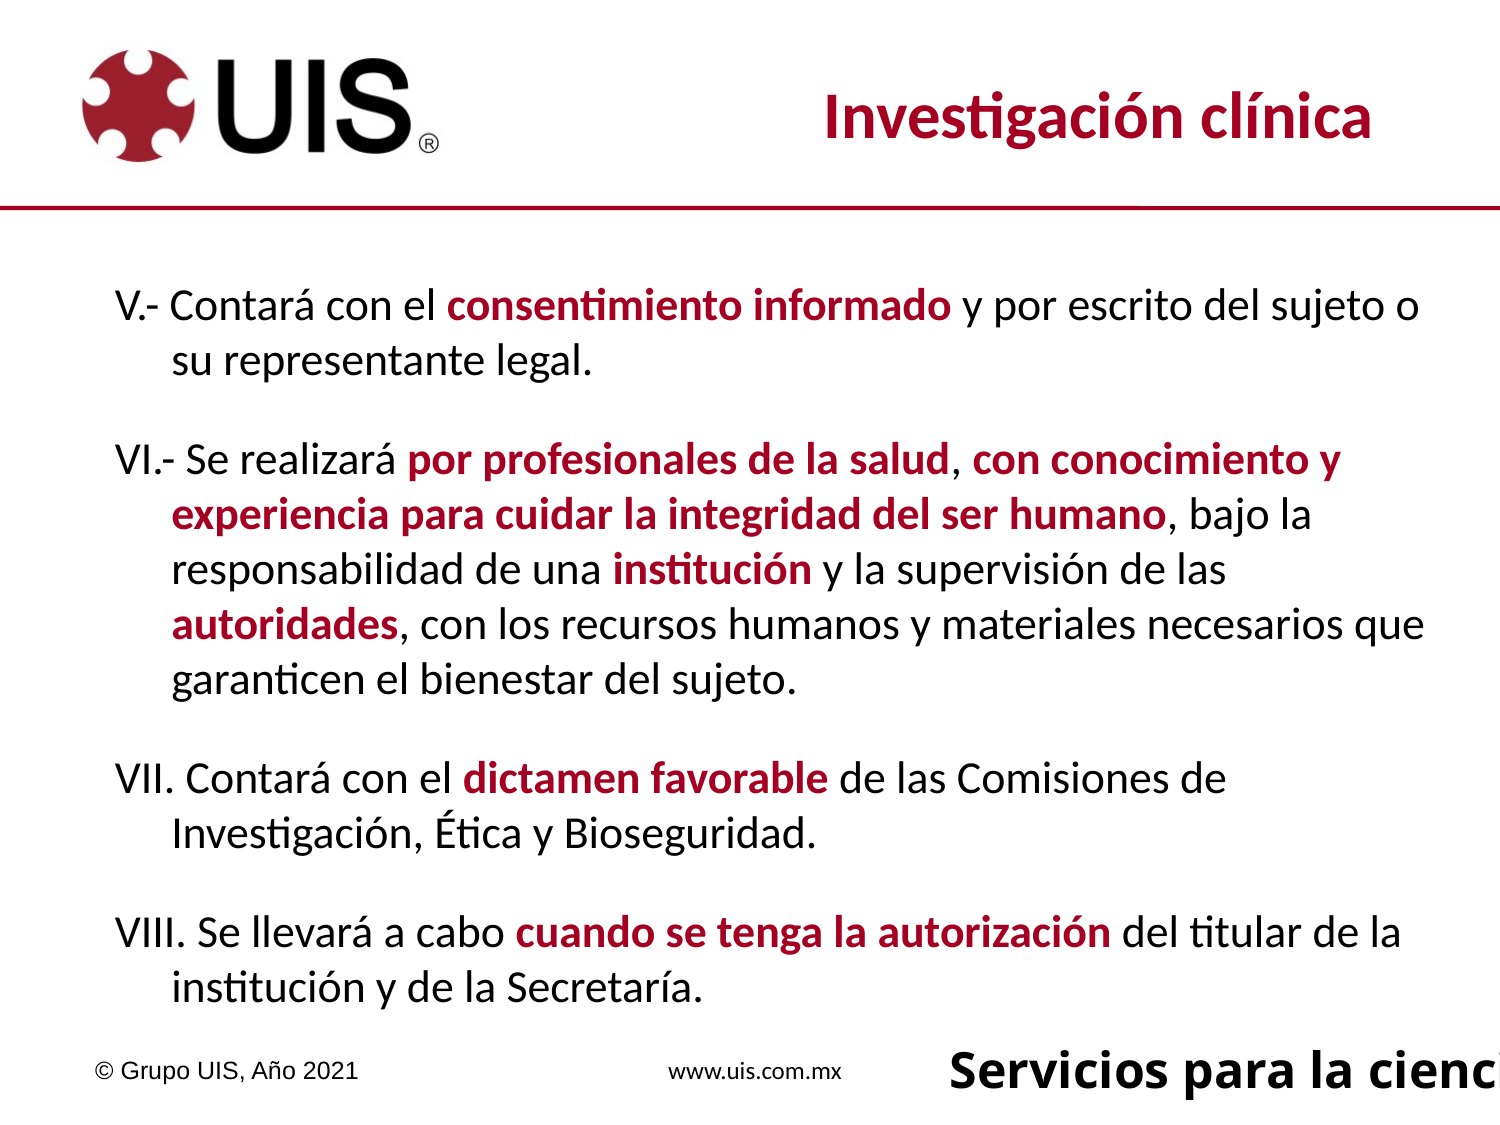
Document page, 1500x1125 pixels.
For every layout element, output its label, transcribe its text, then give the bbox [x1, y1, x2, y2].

text_box V.- Contará con el consentimiento informado y por escrito del sujeto o su representante legal. VI.- Se realizará por profesionales de la salud, con conocimiento y experiencia para cuidar la integridad del ser humano, bajo la responsabilidad de una institución y la supervisión de las autoridades, con los recursos humanos y materiales necesarios que garanticen el bienestar del sujeto. VII. Contará con el dictamen favorable de las Comisiones de Investigación, Ética y Bioseguridad. VIII. Se llevará a cabo cuando se tenga la autorización del titular de la institución y de la Secretaría. [99, 267, 1450, 1027]
picture [79, 46, 443, 166]
